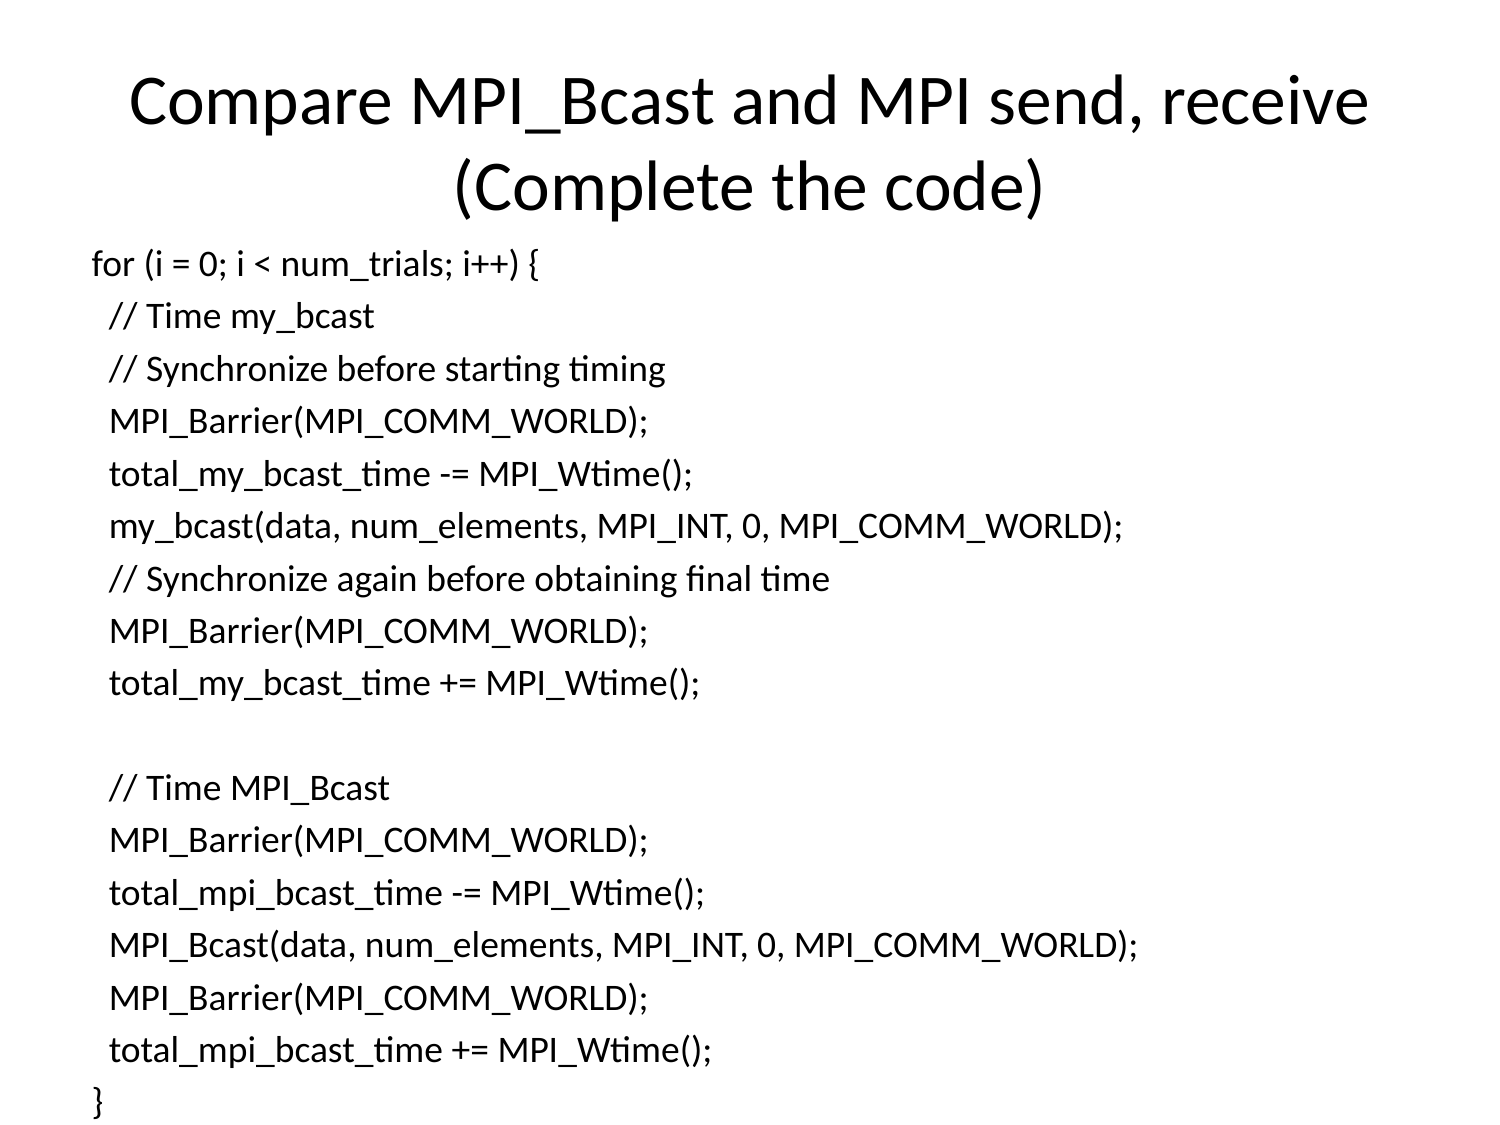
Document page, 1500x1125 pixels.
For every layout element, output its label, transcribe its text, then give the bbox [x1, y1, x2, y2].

list for (i = 0; i < num_trials; i++) { // Time my_bcast // Synchronize before starting timing MPI_Barrier(MPI_COMM_WORLD); total_my_bcast_time -= MPI_Wtime(); my_bcast(data, num_elements, MPI_INT, 0, MPI_COMM_WORLD); // Synchronize again before obtaining final time MPI_Barrier(MPI_COMM_WORLD); total_my_bcast_time += MPI_Wtime(); // Time MPI_Bcast MPI_Barrier(MPI_COMM_WORLD); total_mpi_bcast_time -= MPI_Wtime(); MPI_Bcast(data, num_elements, MPI_INT, 0, MPI_COMM_WORLD); MPI_Barrier(MPI_COMM_WORLD); total_mpi_bcast_time += MPI_Wtime(); } [76, 231, 1427, 1125]
title Compare MPI_Bcast and MPI send, receive (Complete the code) [75, 45, 1425, 233]
